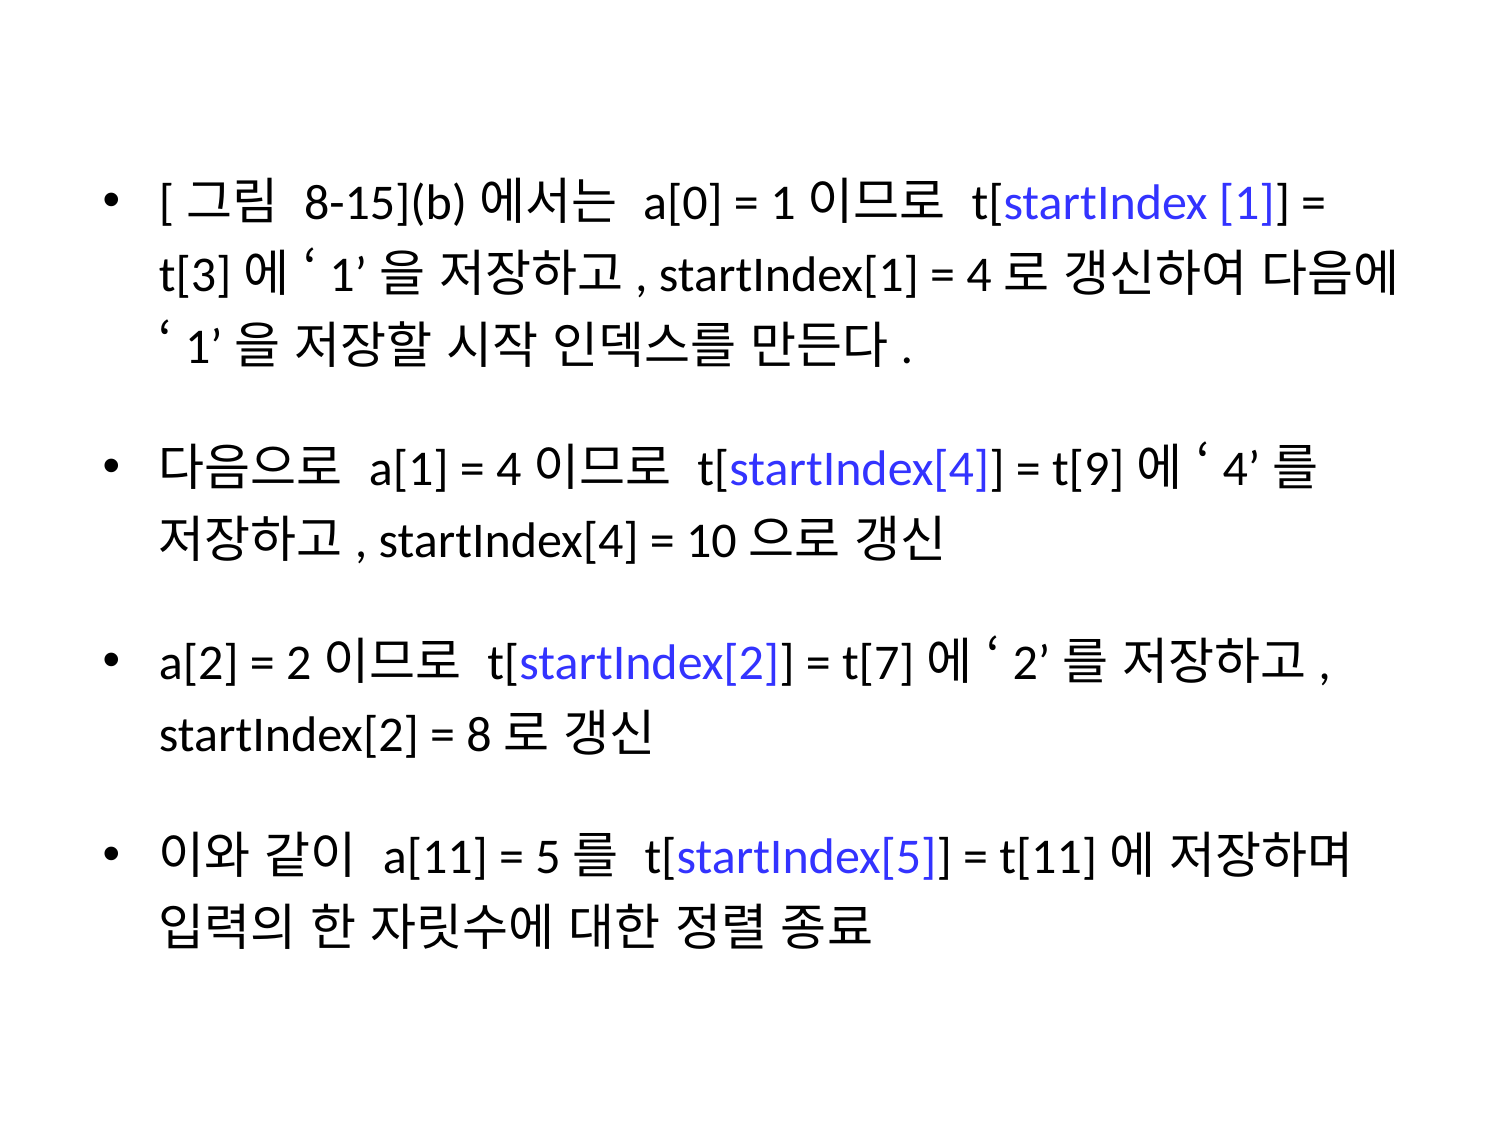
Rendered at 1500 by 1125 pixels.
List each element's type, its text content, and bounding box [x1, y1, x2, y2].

text_box [그림 8-15](b)에서는 a[0] = 1이므로 t[startIndex [1]] = t[3]에 ‘1’을 저장하고, startIndex[1] = 4로 갱신하여 다음에 ‘1’을 저장할 시작 인덱스를 만든다. 다음으로 a[1] = 4이므로 t[startIndex[4]] = t[9]에 ‘4’를 저장하고, startIndex[4] = 10으로 갱신 a[2] = 2이므로 t[startIndex[2]] = t[7]에 ‘2’를 저장하고, startIndex[2] = 8로 갱신 이와 같이 a[11] = 5를 t[startIndex[5]] = t[11]에 저장하며 입력의 한 자릿수에 대한 정렬 종료 [87, 150, 1417, 963]
